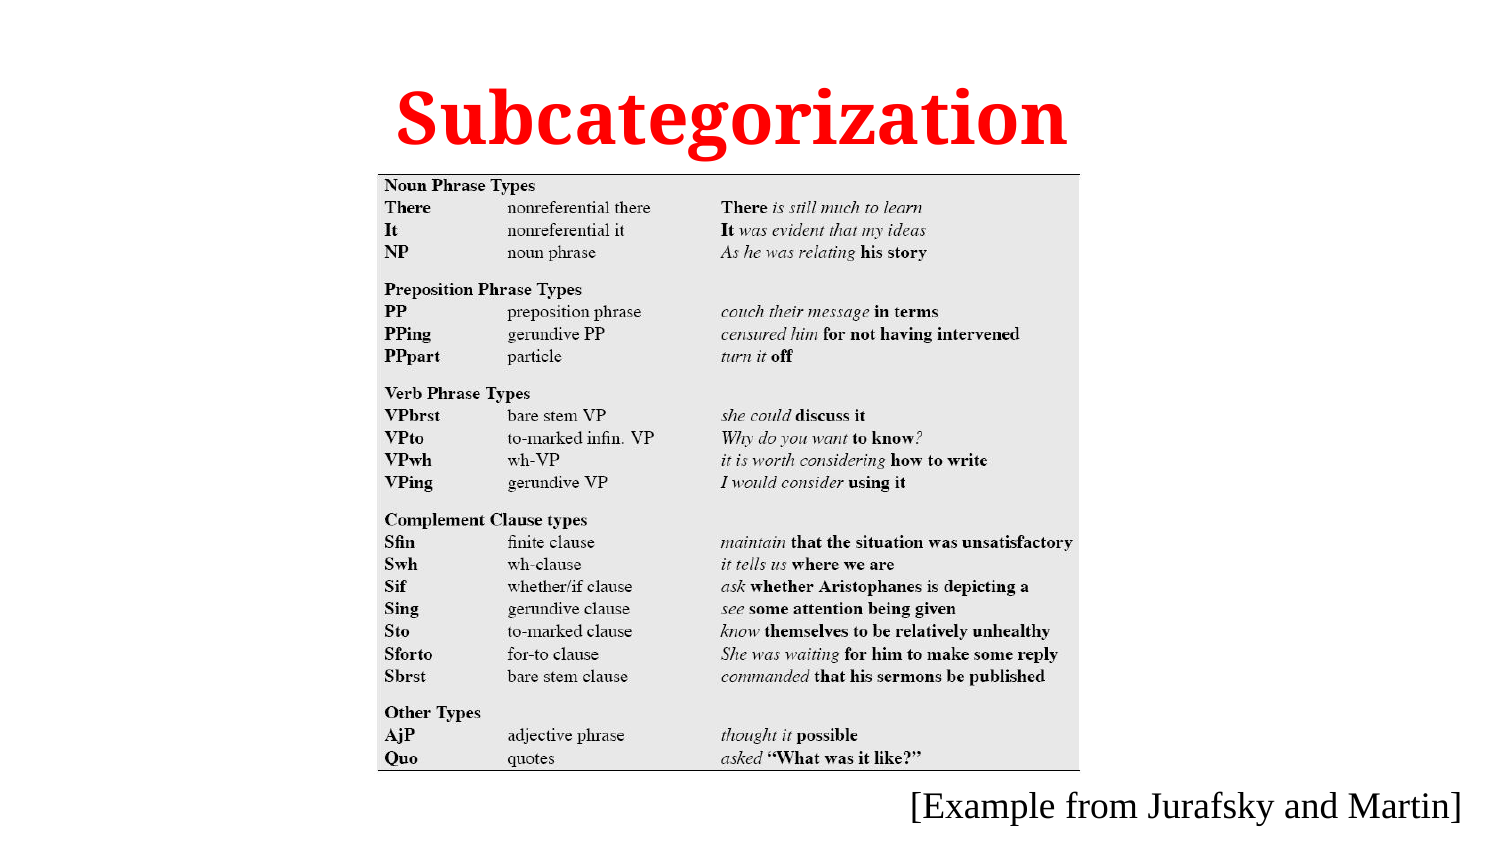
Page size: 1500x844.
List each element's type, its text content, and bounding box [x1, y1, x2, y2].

title Subcategorization [41, 64, 1425, 180]
picture [373, 172, 1082, 775]
text_box [Example from Jurafsky and Martin] [895, 773, 1479, 834]
